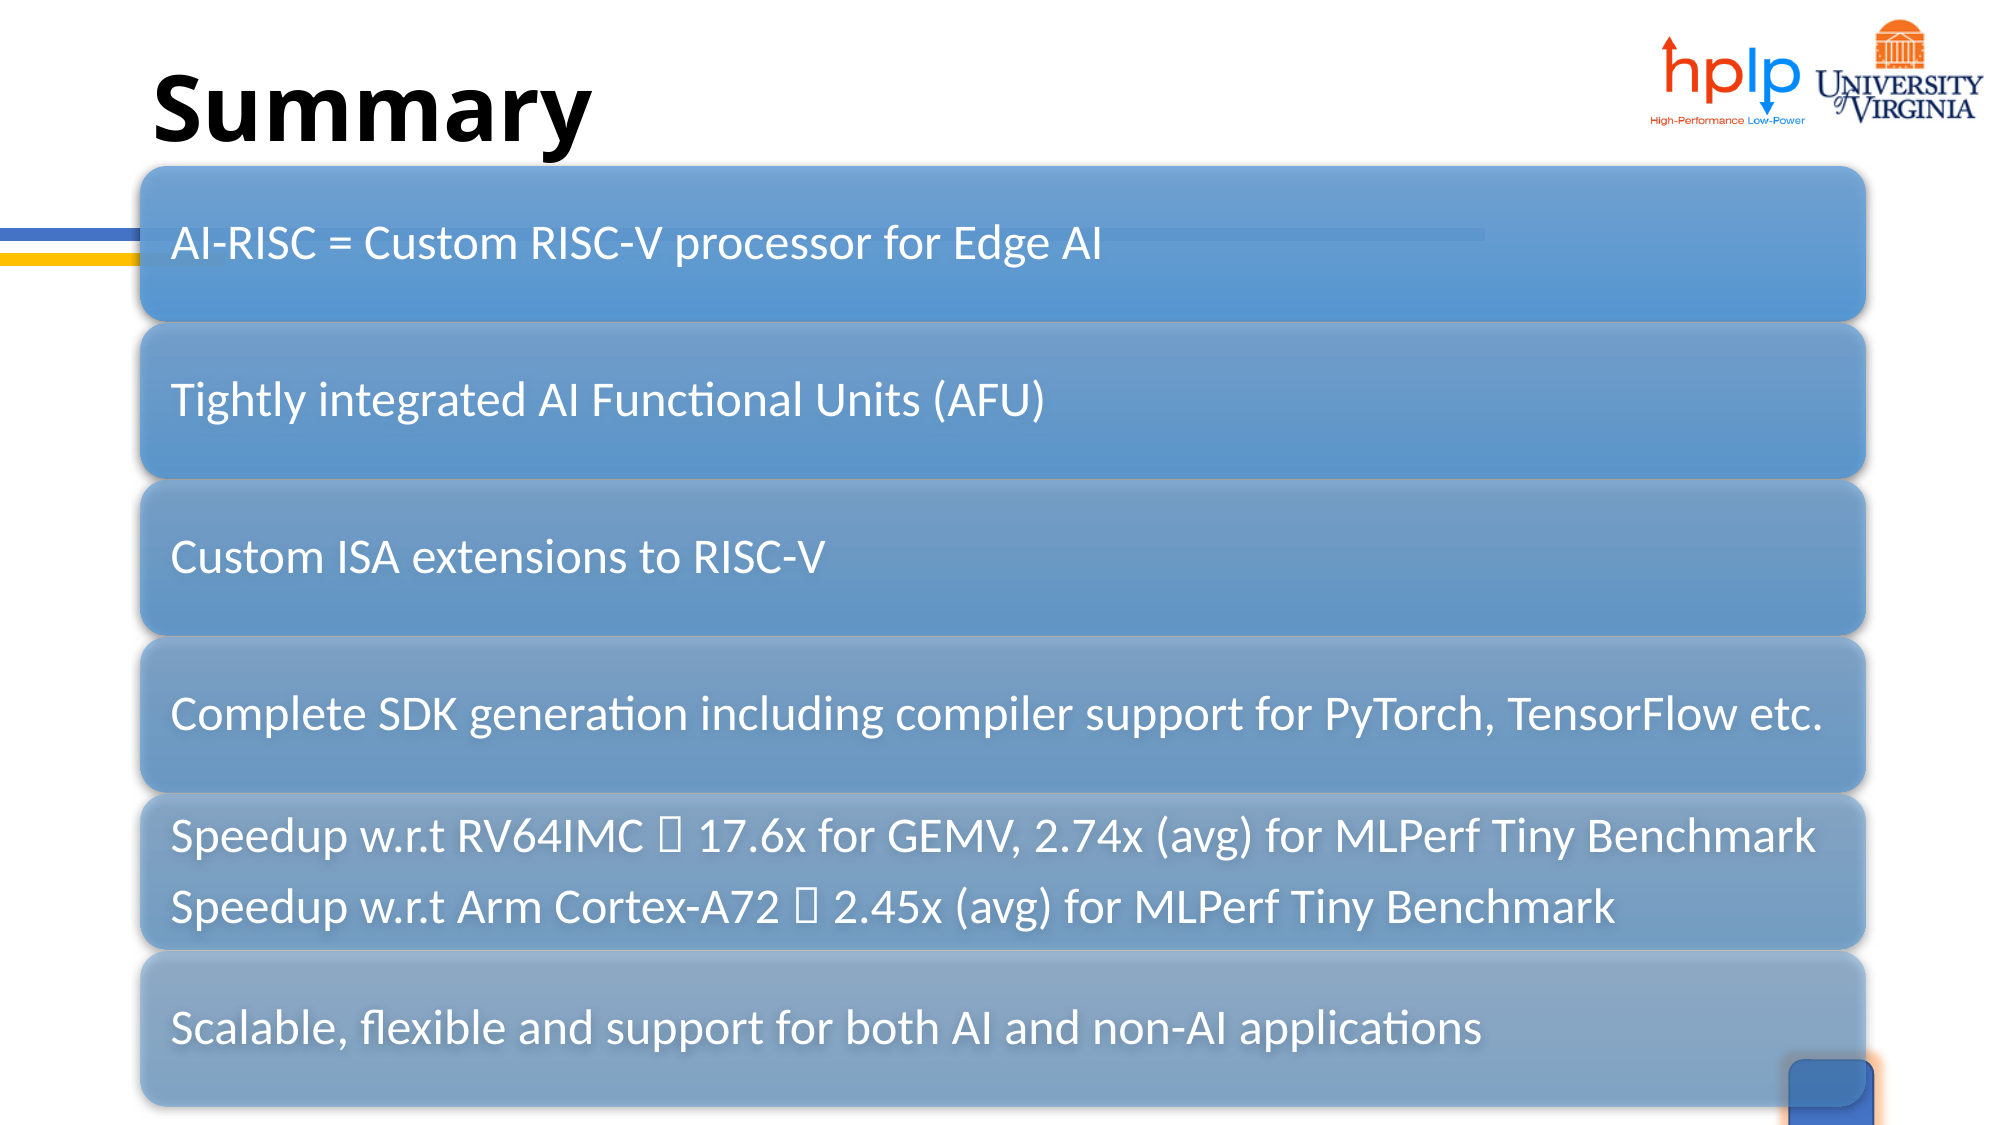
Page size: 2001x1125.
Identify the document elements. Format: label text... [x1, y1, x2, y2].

picture [1863, 19, 1984, 126]
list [140, 166, 1866, 1107]
title Summary [137, 2, 1863, 177]
